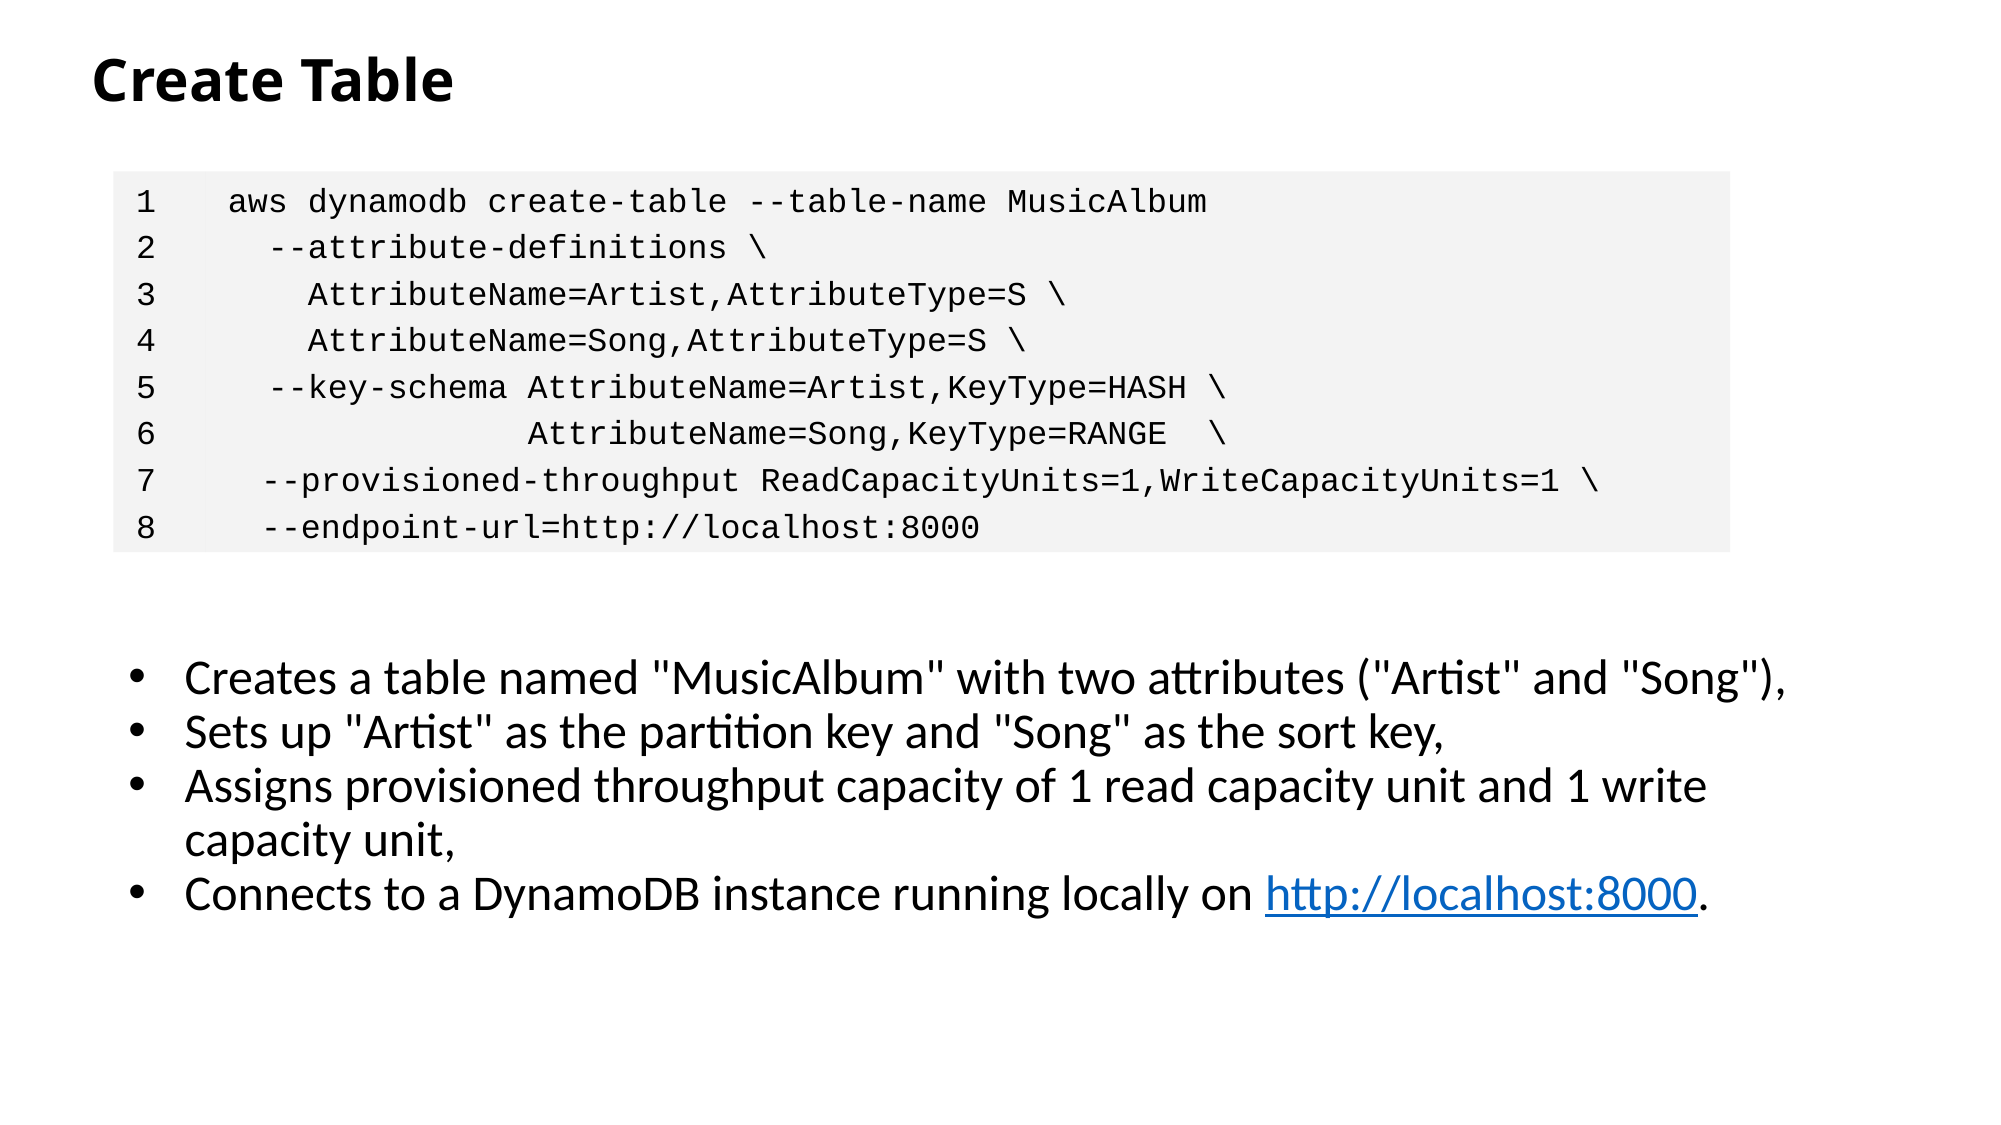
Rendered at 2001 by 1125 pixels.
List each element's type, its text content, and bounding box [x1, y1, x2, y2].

text_box Creates a table named "MusicAlbum" with two attributes ("Artist" and "Song"), Sets up "Artist" as the partition key and "Song" as the sort key, Assigns provisioned throughput capacity of 1 read capacity unit and 1 write capacity unit, Connects to a DynamoDB instance running locally on http://localhost:8000. [113, 643, 1825, 954]
text_box aws dynamodb create-table --table-name MusicAlbum --attribute-definitions \ AttributeName=Artist,AttributeType=S \ AttributeName=Song,AttributeType=S \ --key-schema AttributeName=Artist,KeyType=HASH \ AttributeName=Song,KeyType=RANGE \ --provisioned-throughput ReadCapacityUnits=1,WriteCapacityUnits=1 \ --endpoint-url=http://localhost:8000 [206, 171, 1731, 553]
text_box 1 2 3 4 5 6 7 8 [113, 171, 206, 553]
title Create Table [76, 43, 703, 123]
